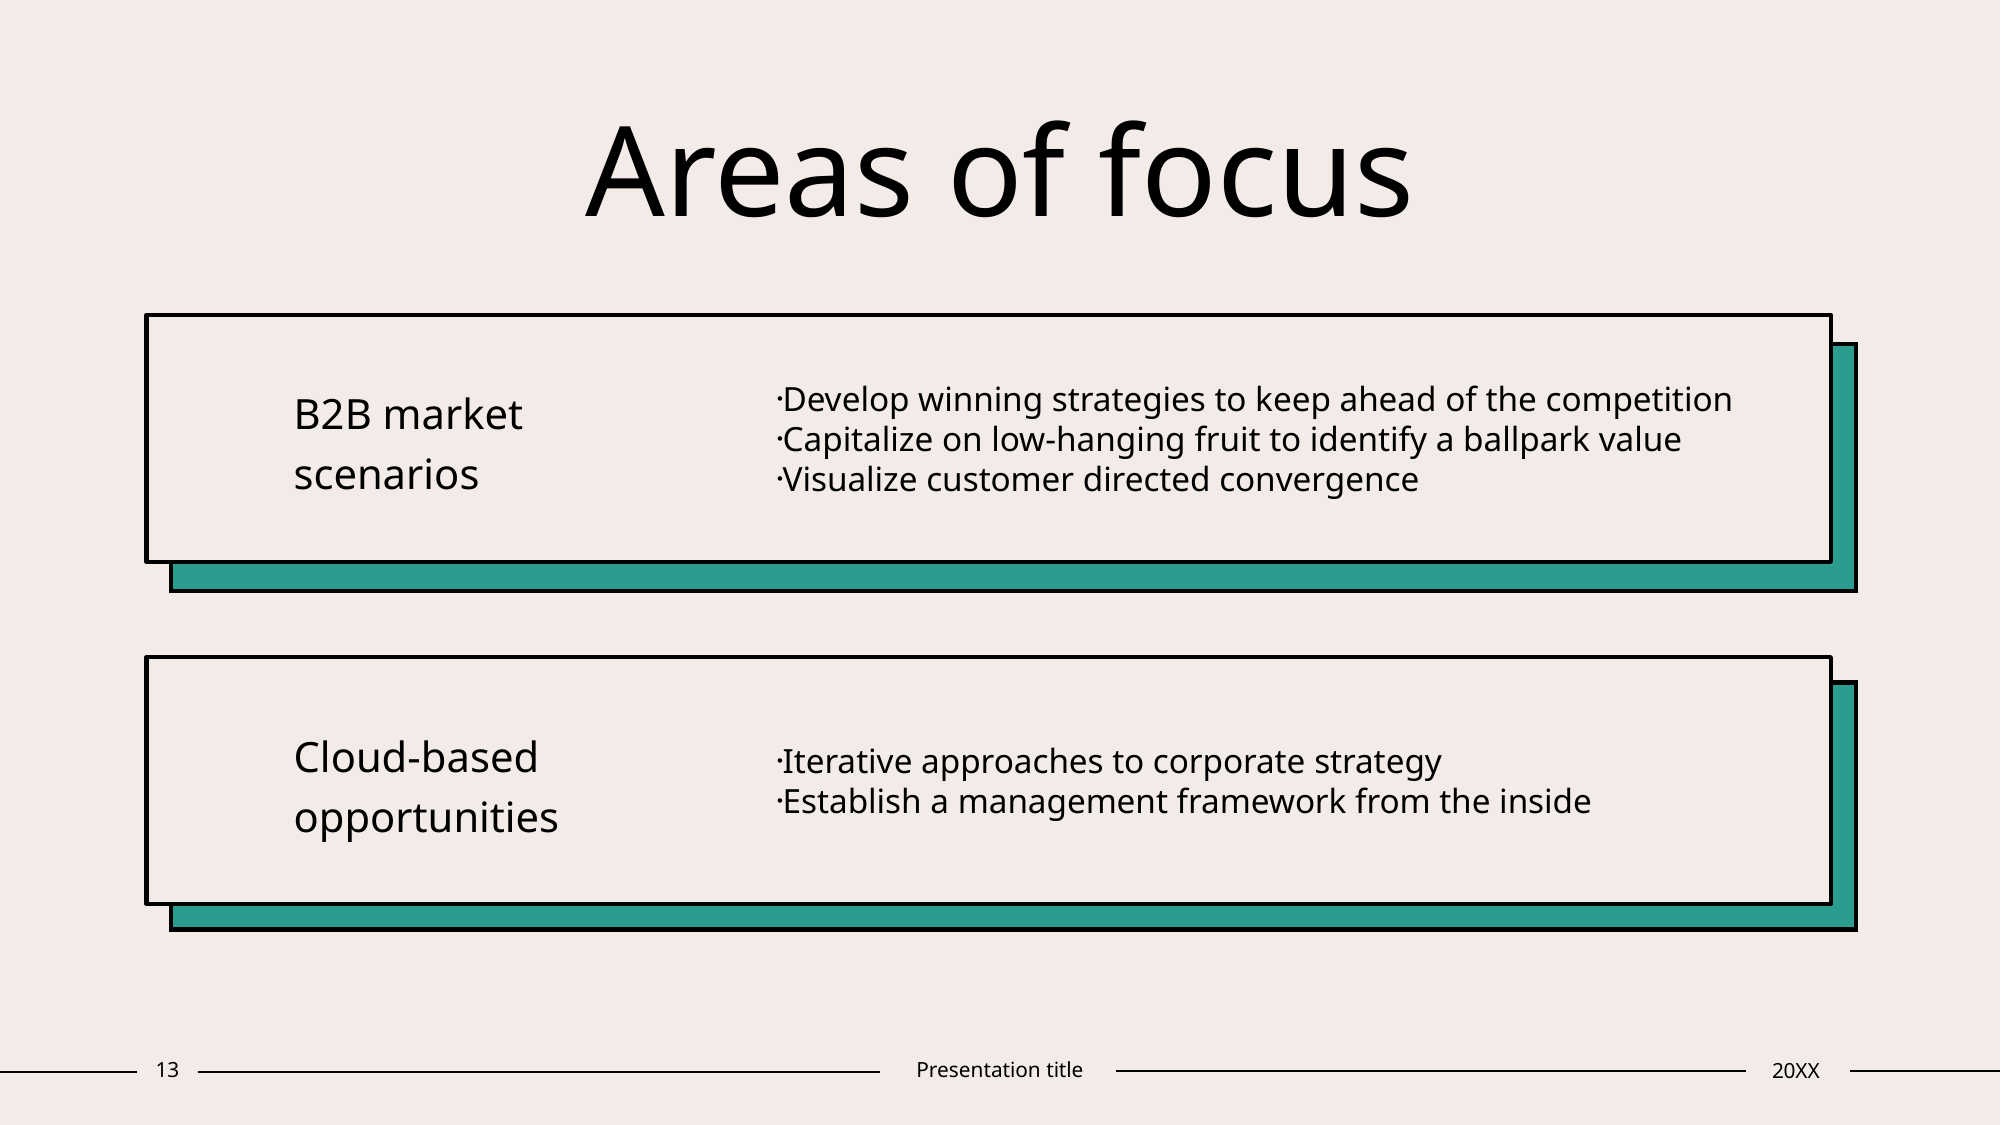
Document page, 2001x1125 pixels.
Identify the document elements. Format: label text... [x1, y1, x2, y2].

slide_number 20XX [1743, 1050, 1849, 1091]
title Areas of focus [187, 83, 1813, 251]
slide_number 13 [137, 1050, 198, 1091]
footer Presentation title [879, 1050, 1120, 1091]
list Develop winning strategies to keep ahead of the competition Capitalize on low-hanging fruit to identify a ballpark value Visualize customer directed convergence [761, 329, 1814, 548]
list B2B market scenarios​ [144, 313, 1833, 564]
list Cloud-based opportunities [144, 655, 1833, 906]
list Iterative approaches to corporate strategy Establish a management framework from the inside [761, 671, 1814, 890]
